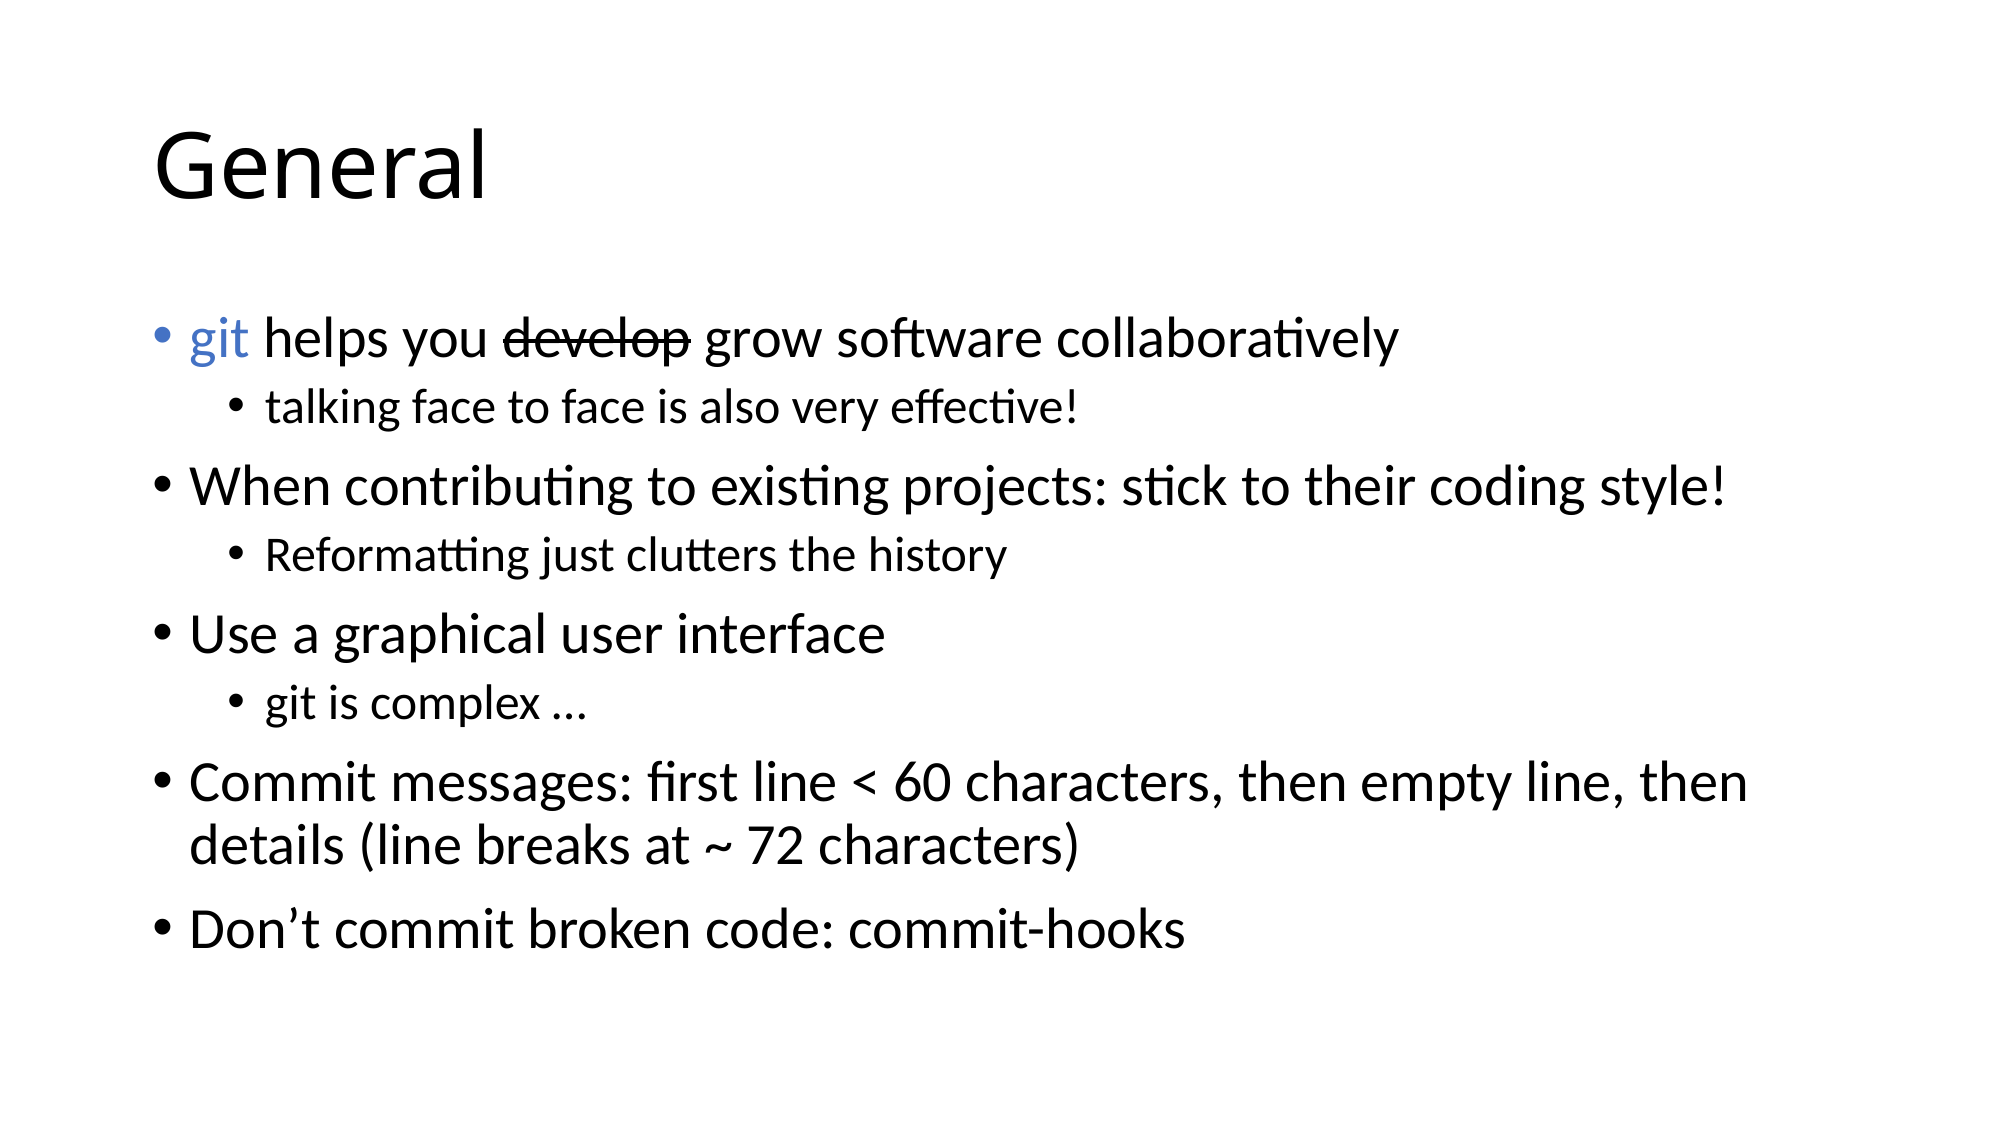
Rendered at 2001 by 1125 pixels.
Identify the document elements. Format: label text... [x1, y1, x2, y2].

list git helps you develop grow software collaboratively talking face to face is also very effective! When contributing to existing projects: stick to their coding style! Reformatting just clutters the history Use a graphical user interface git is complex … Commit messages: first line < 60 characters, then empty line, then details (line breaks at ~ 72 characters) Don’t commit broken code: commit-hooks [137, 299, 1863, 1014]
title General [137, 59, 1863, 278]
